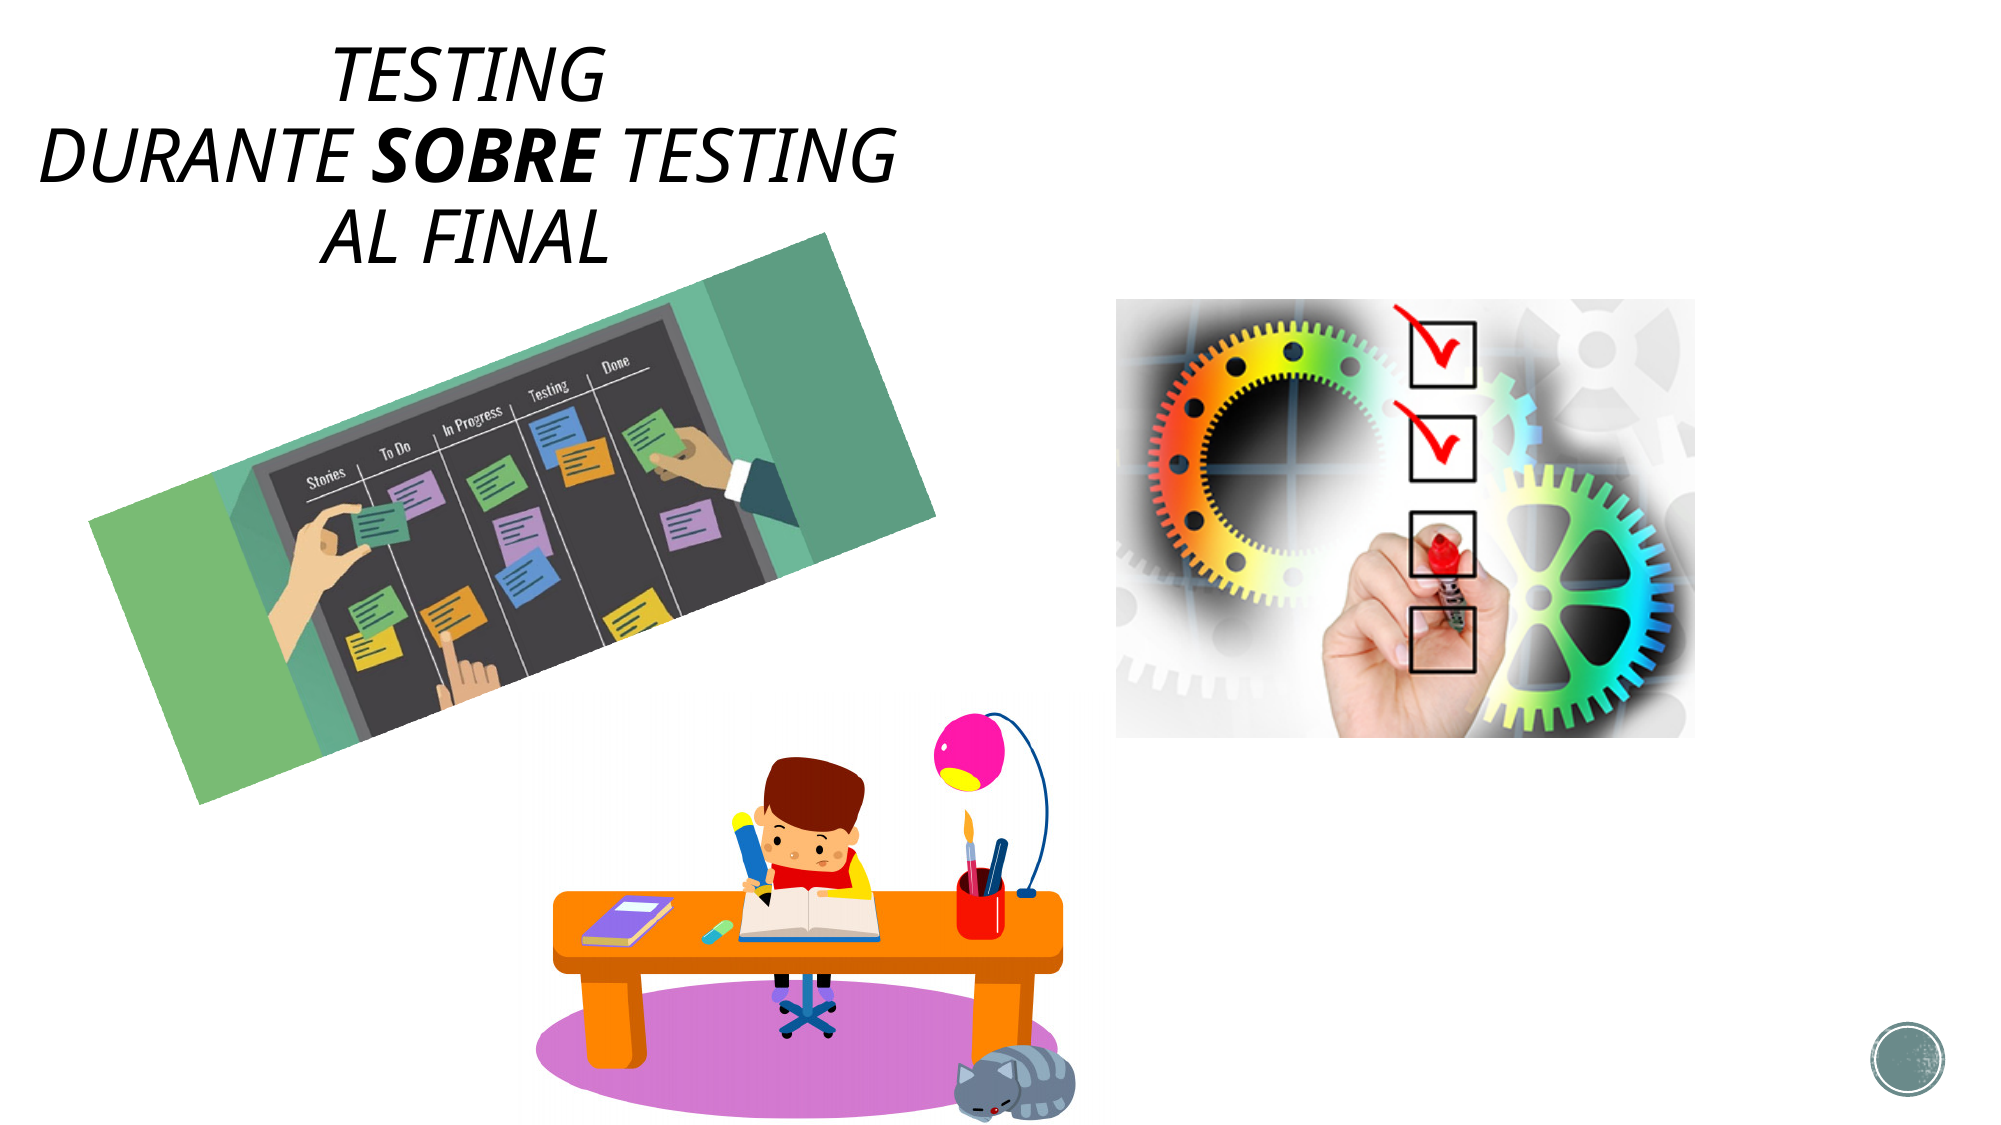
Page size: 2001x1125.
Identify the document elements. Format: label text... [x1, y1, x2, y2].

picture [512, 299, 1695, 1125]
picture [89, 291, 935, 804]
title TESTING DURANTE SOBRE TESTING AL FINAL [0, 26, 936, 291]
